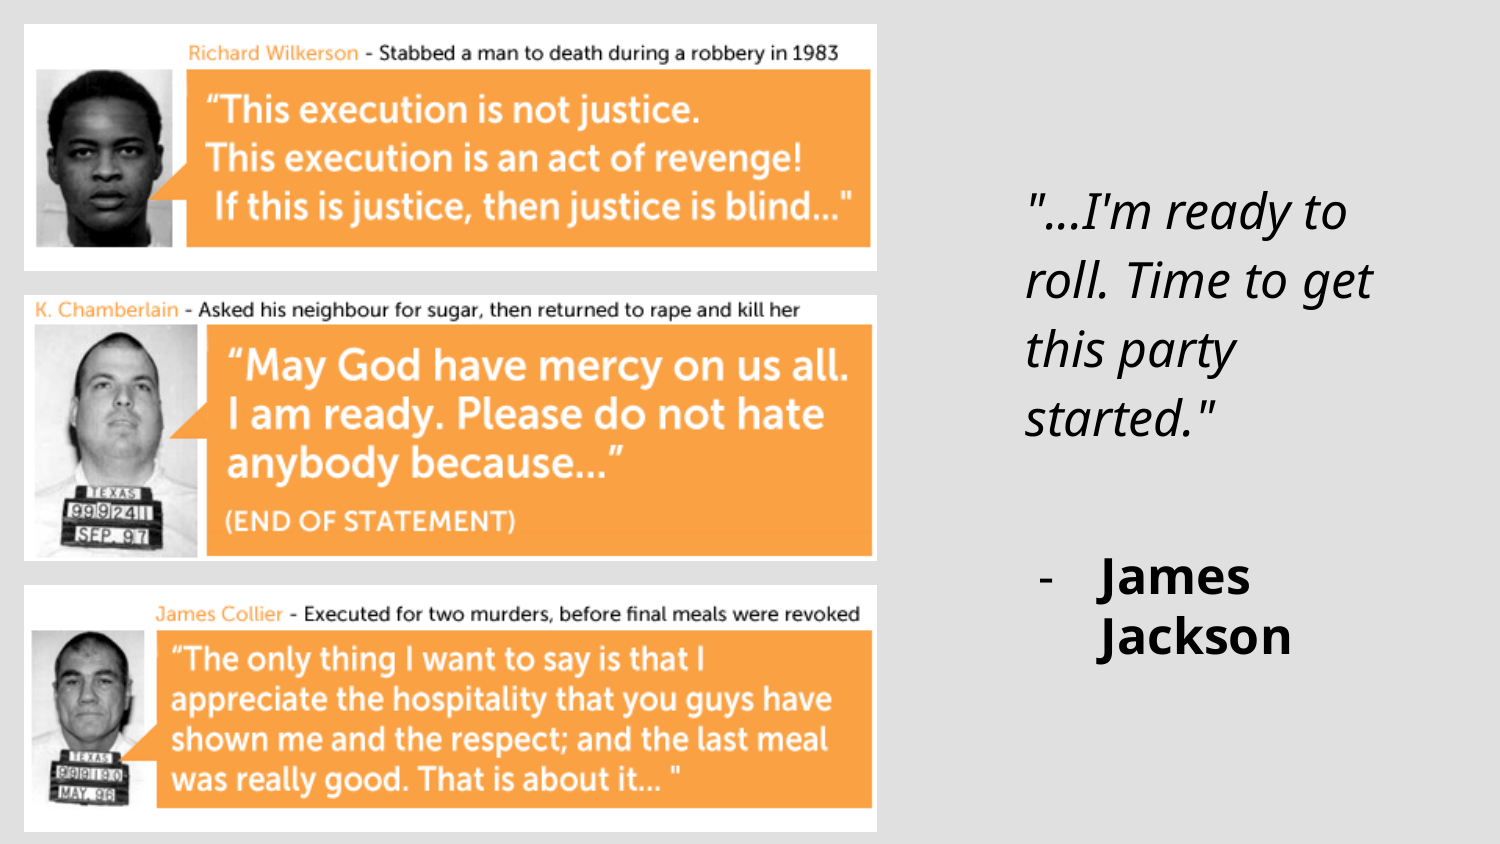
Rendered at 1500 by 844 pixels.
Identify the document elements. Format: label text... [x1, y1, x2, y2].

picture [24, 295, 877, 562]
picture [24, 585, 877, 832]
text_box "...I'm ready to roll. Time to get this party started." James Jackson [1010, 155, 1437, 625]
picture [24, 24, 877, 271]
